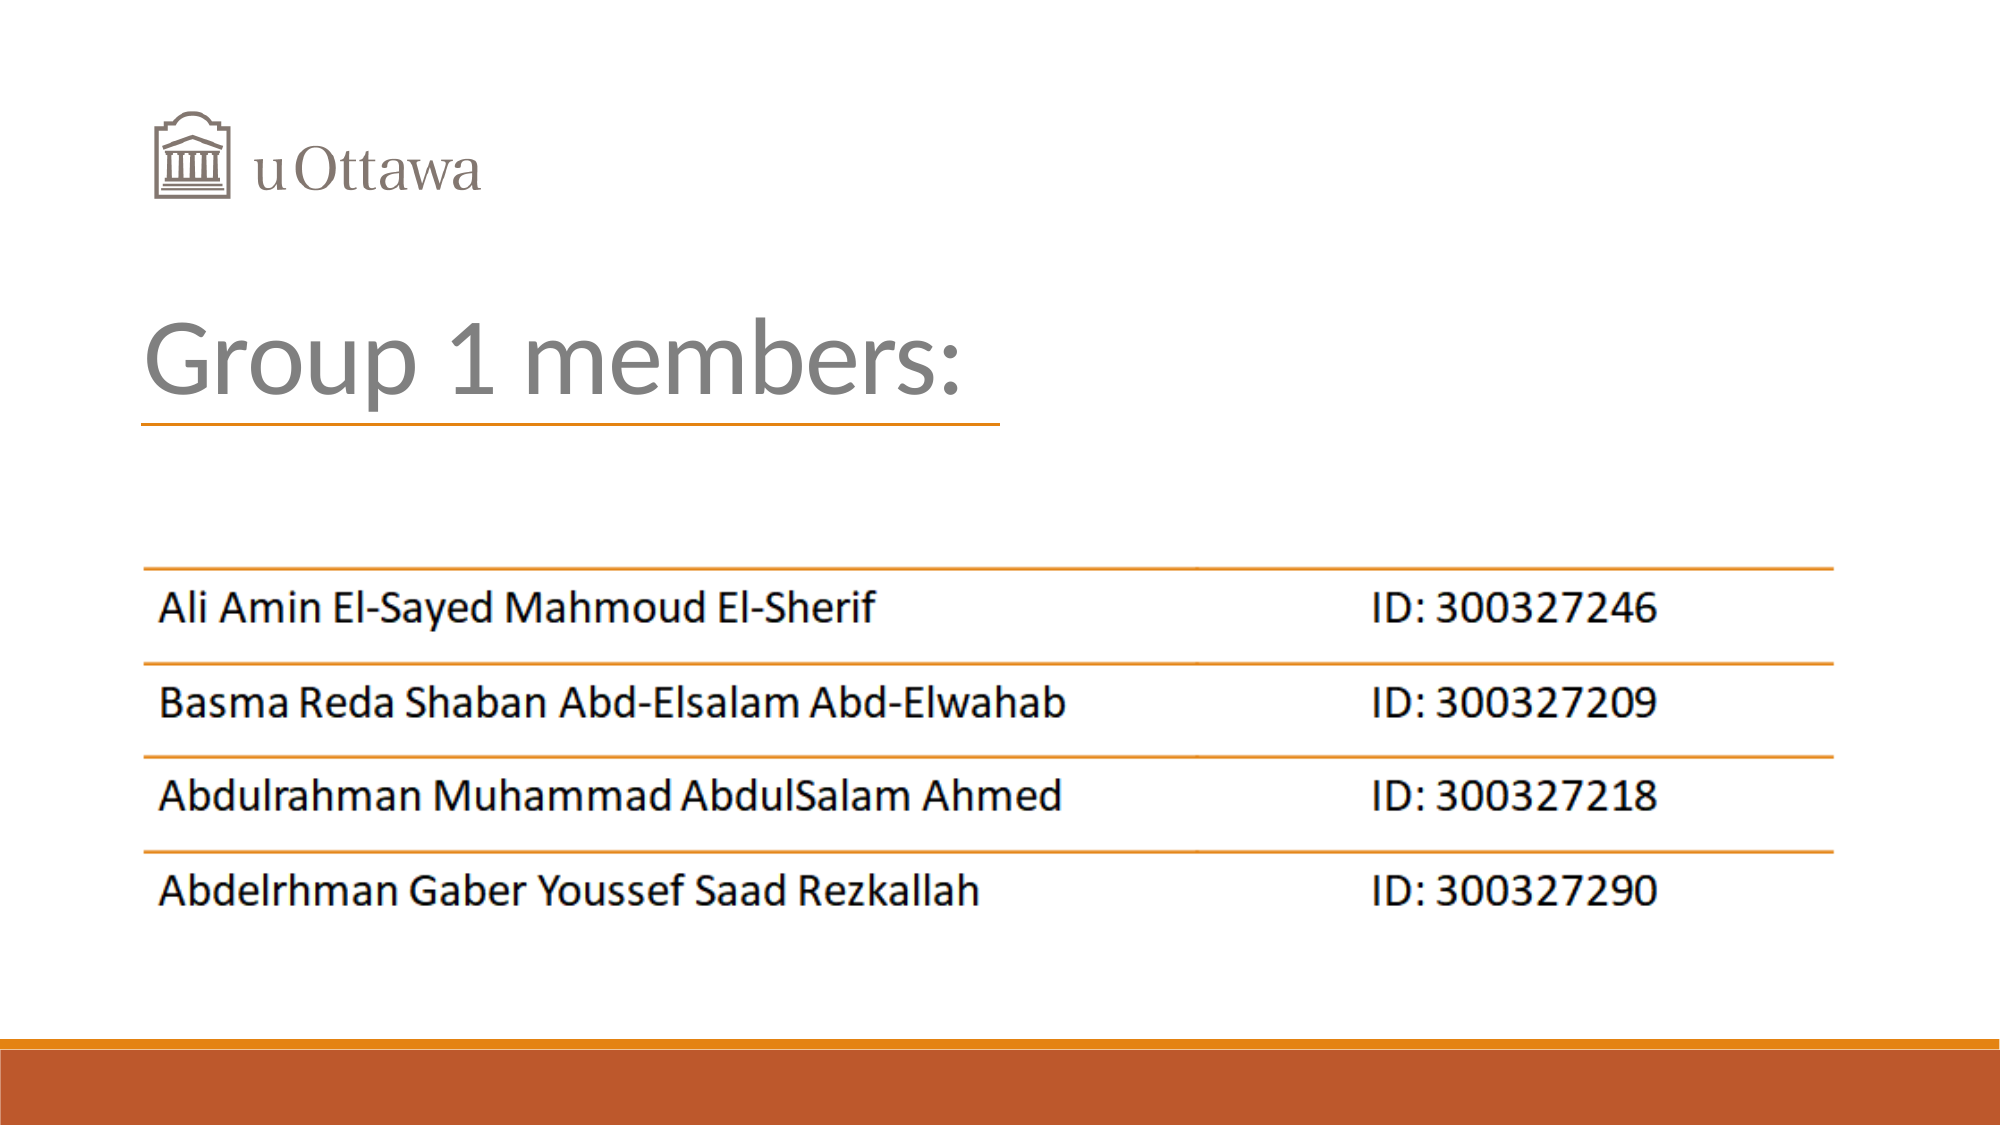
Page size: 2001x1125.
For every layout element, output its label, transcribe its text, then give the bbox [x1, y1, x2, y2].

picture [111, 55, 539, 245]
text_box Group 1 members: [128, 296, 1779, 425]
picture [127, 561, 1836, 950]
